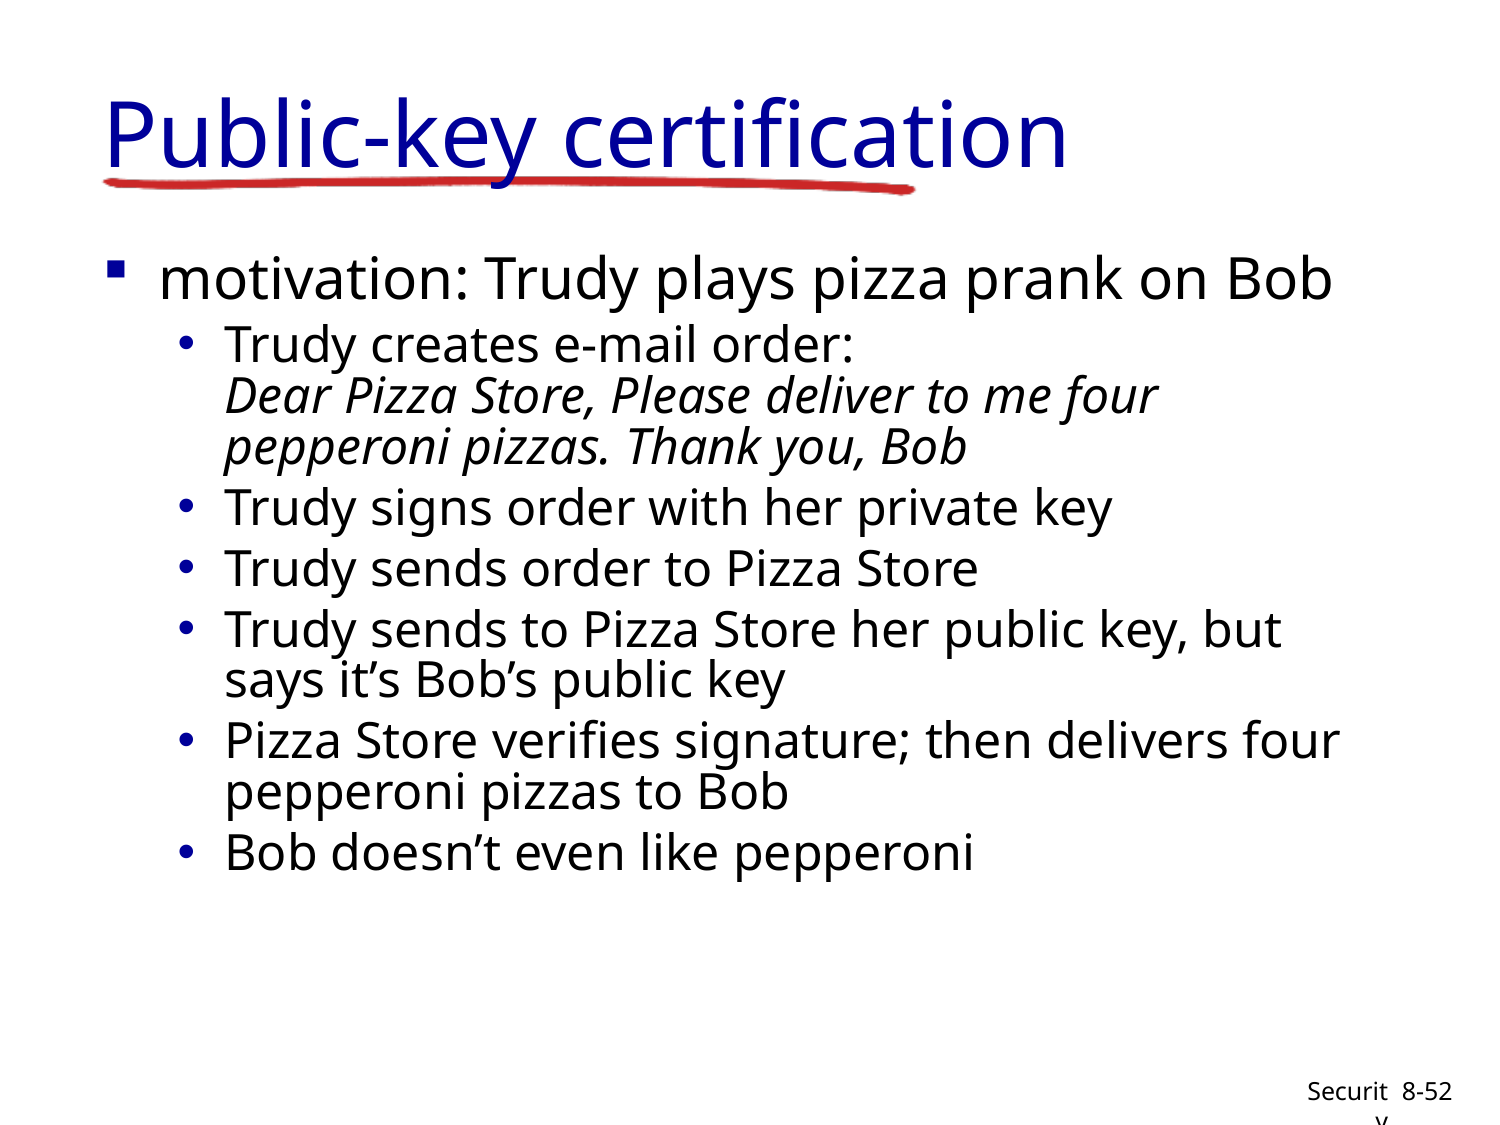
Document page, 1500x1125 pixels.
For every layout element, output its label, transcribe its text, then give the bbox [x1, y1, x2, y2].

text_box 8-52 [1387, 1068, 1500, 1113]
title Public-key certification [87, 37, 1363, 225]
list motivation: Trudy plays pizza prank on Bob Trudy creates e-mail order: Dear Pizza Store, Please deliver to me four pepperoni pizzas. Thank you, Bob Trudy signs order with her private key Trudy sends order to Pizza Store Trudy sends to Pizza Store her public key, but says it’s Bob’s public key Pizza Store verifies signature; then delivers four pepperoni pizzas to Bob Bob doesn’t even like pepperoni [87, 244, 1363, 1008]
picture [99, 172, 925, 201]
footer Security [1284, 1067, 1403, 1110]
